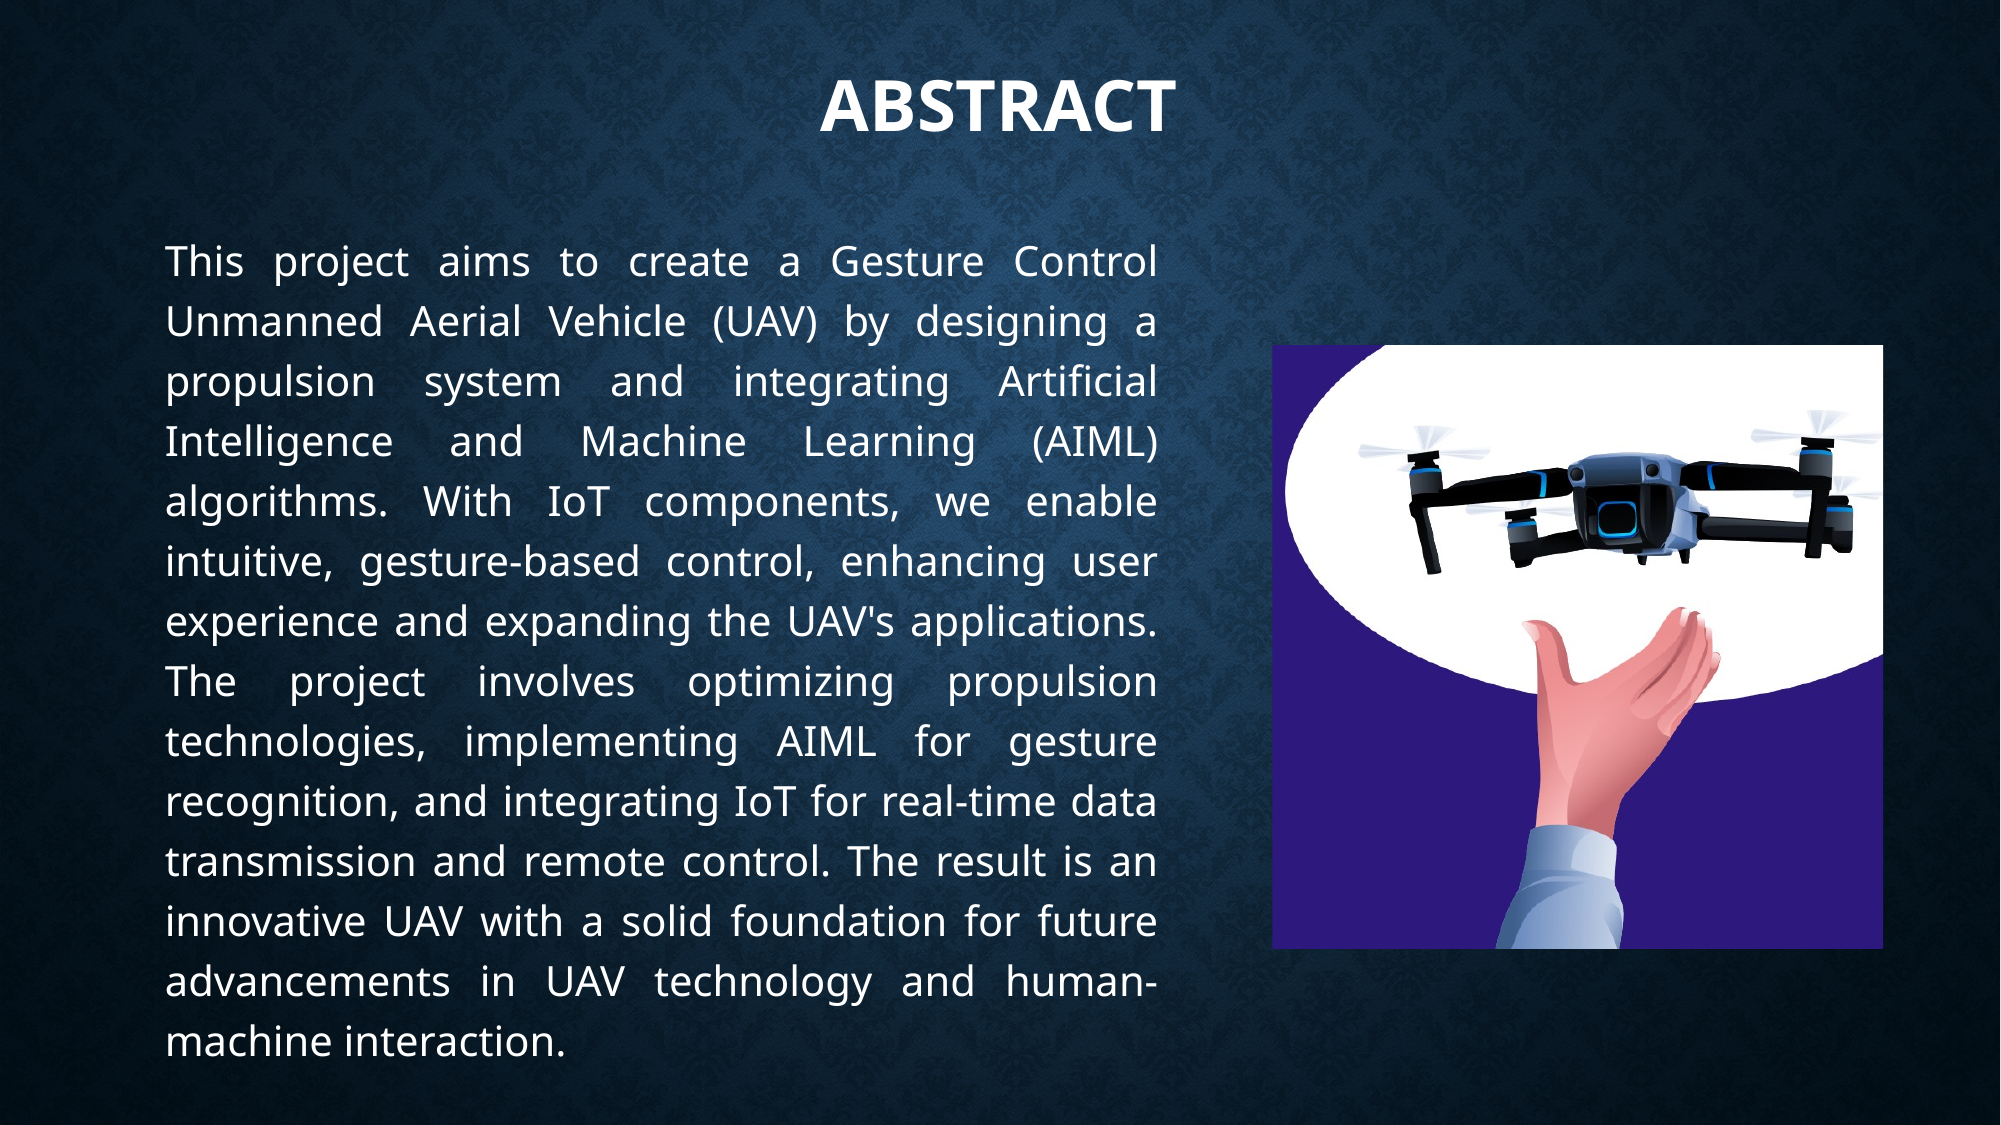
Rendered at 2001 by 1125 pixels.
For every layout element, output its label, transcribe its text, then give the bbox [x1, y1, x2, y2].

title ABSTRACT [149, 0, 1849, 218]
picture [1271, 345, 1884, 949]
list This project aims to create a Gesture Control Unmanned Aerial Vehicle (UAV) by designing a propulsion system and integrating Artificial Intelligence and Machine Learning (AIML) algorithms. With IoT components, we enable intuitive, gesture-based control, enhancing user experience and expanding the UAV's applications. The project involves optimizing propulsion technologies, implementing AIML for gesture recognition, and integrating IoT for real-time data transmission and remote control. The result is an innovative UAV with a solid foundation for future advancements in UAV technology and human-machine interaction. [149, 217, 1174, 1077]
